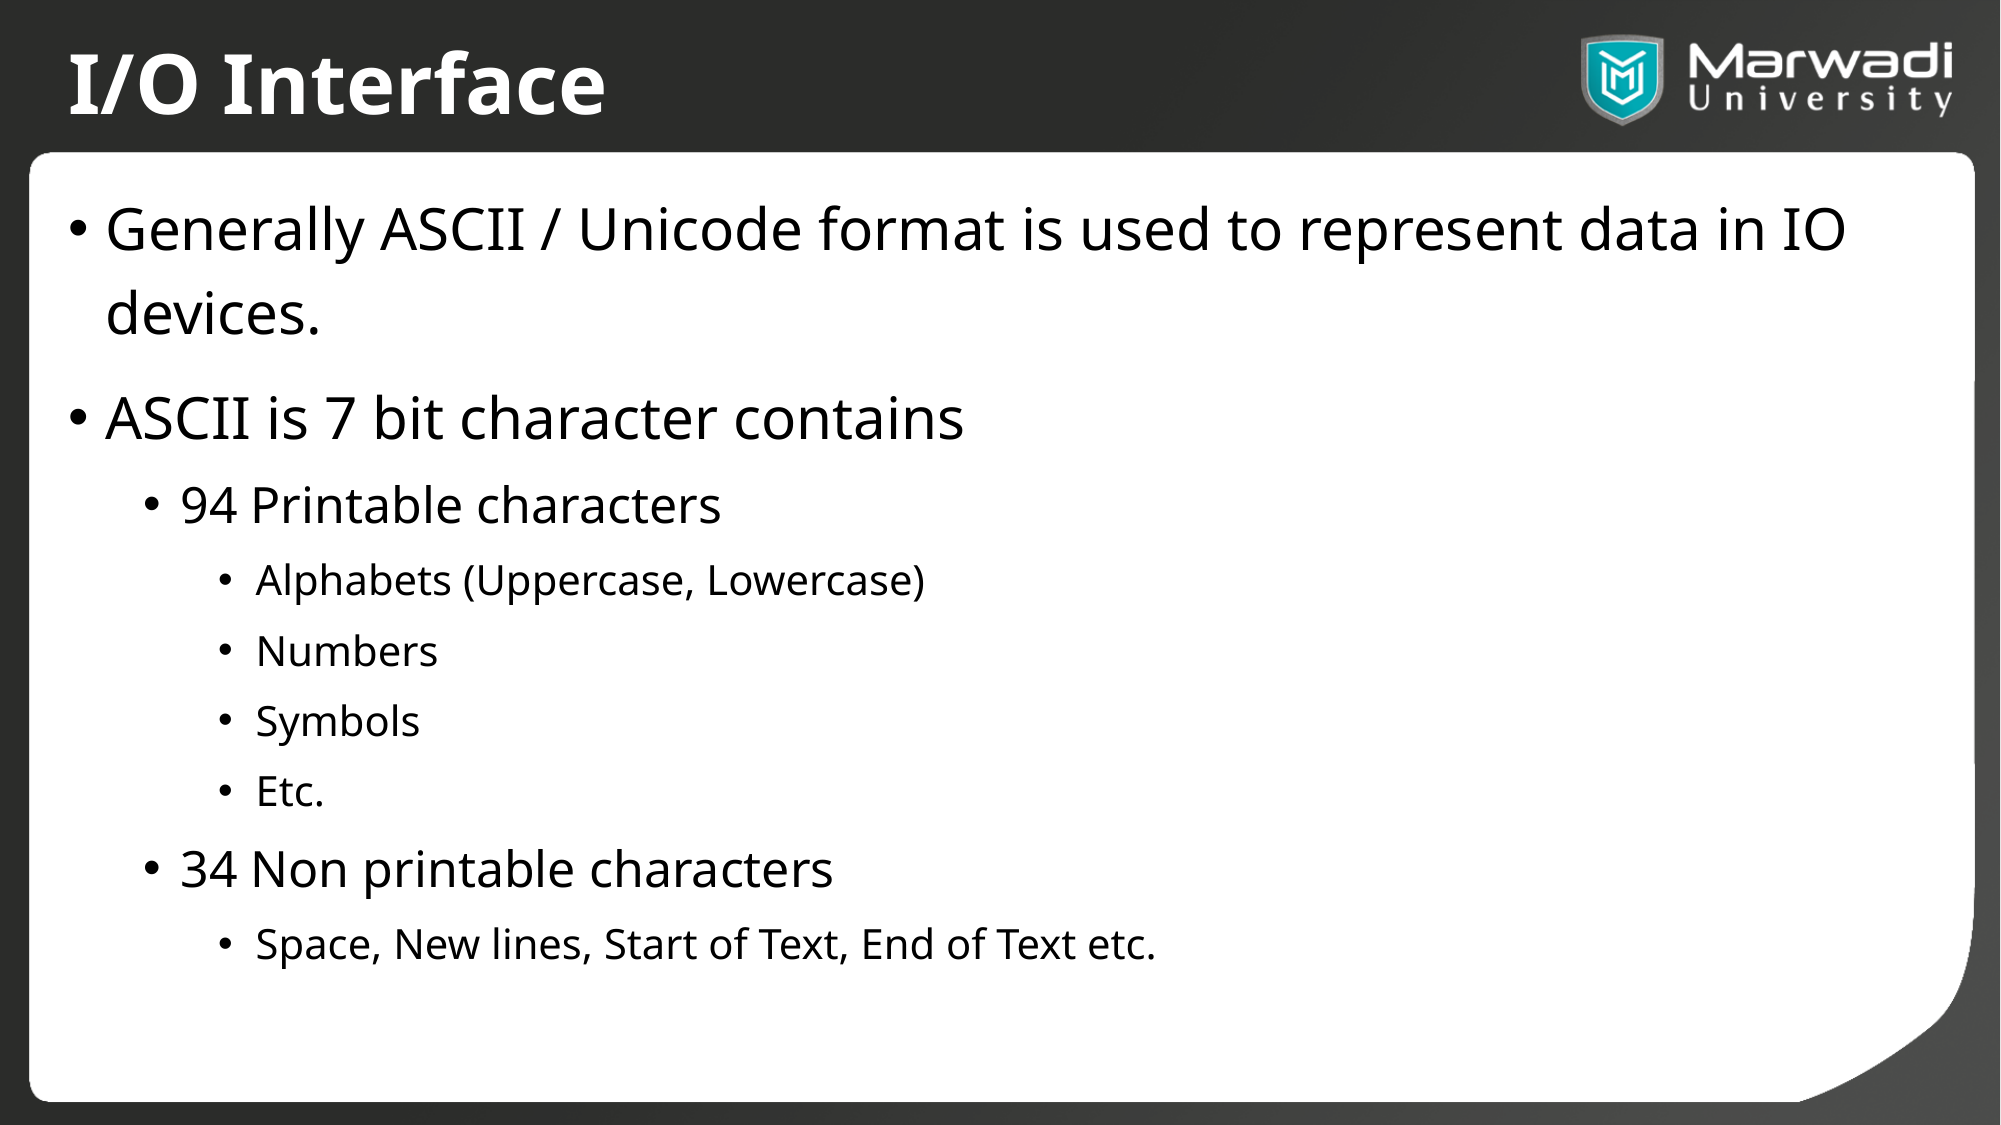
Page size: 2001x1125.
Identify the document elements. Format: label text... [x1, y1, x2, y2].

title I/O Interface [53, 21, 1569, 155]
list Generally ASCII / Unicode format is used to represent data in IO devices. ASCII is 7 bit character contains 94 Printable characters Alphabets (Uppercase, Lowercase) Numbers Symbols Etc. 34 Non printable characters Space, New lines, Start of Text, End of Text etc. [53, 170, 1944, 1046]
picture [0, 0, 2001, 1125]
